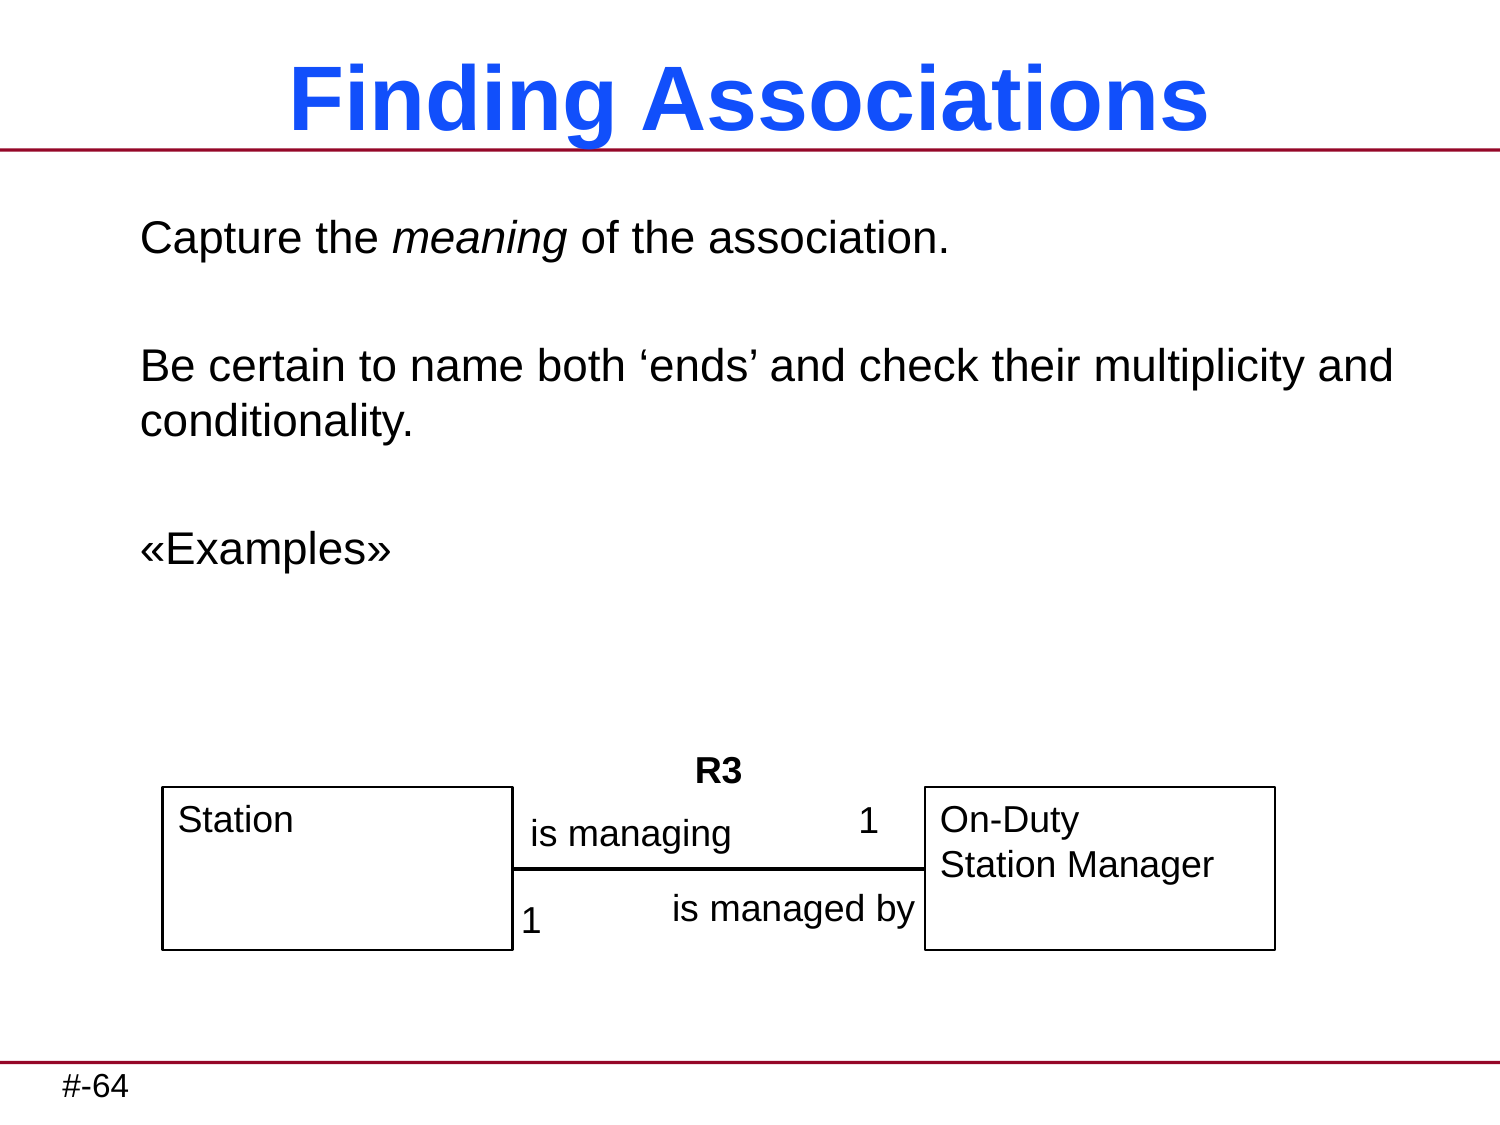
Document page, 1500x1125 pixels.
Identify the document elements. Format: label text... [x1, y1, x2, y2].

text_box is managing [487, 799, 775, 863]
text_box 1 [749, 787, 988, 850]
list Capture the meaning of the association. Be certain to name both ‘ends’ and check their multiplicity and conditionality. «Examples» [124, 199, 1451, 1039]
text_box Station [162, 787, 513, 950]
text_box is managed by [649, 874, 938, 938]
text_box On-Duty Station Manager [924, 787, 1275, 950]
text_box R3 [599, 737, 838, 800]
text_box 1 [412, 887, 650, 950]
title Finding Associations [24, 36, 1476, 151]
